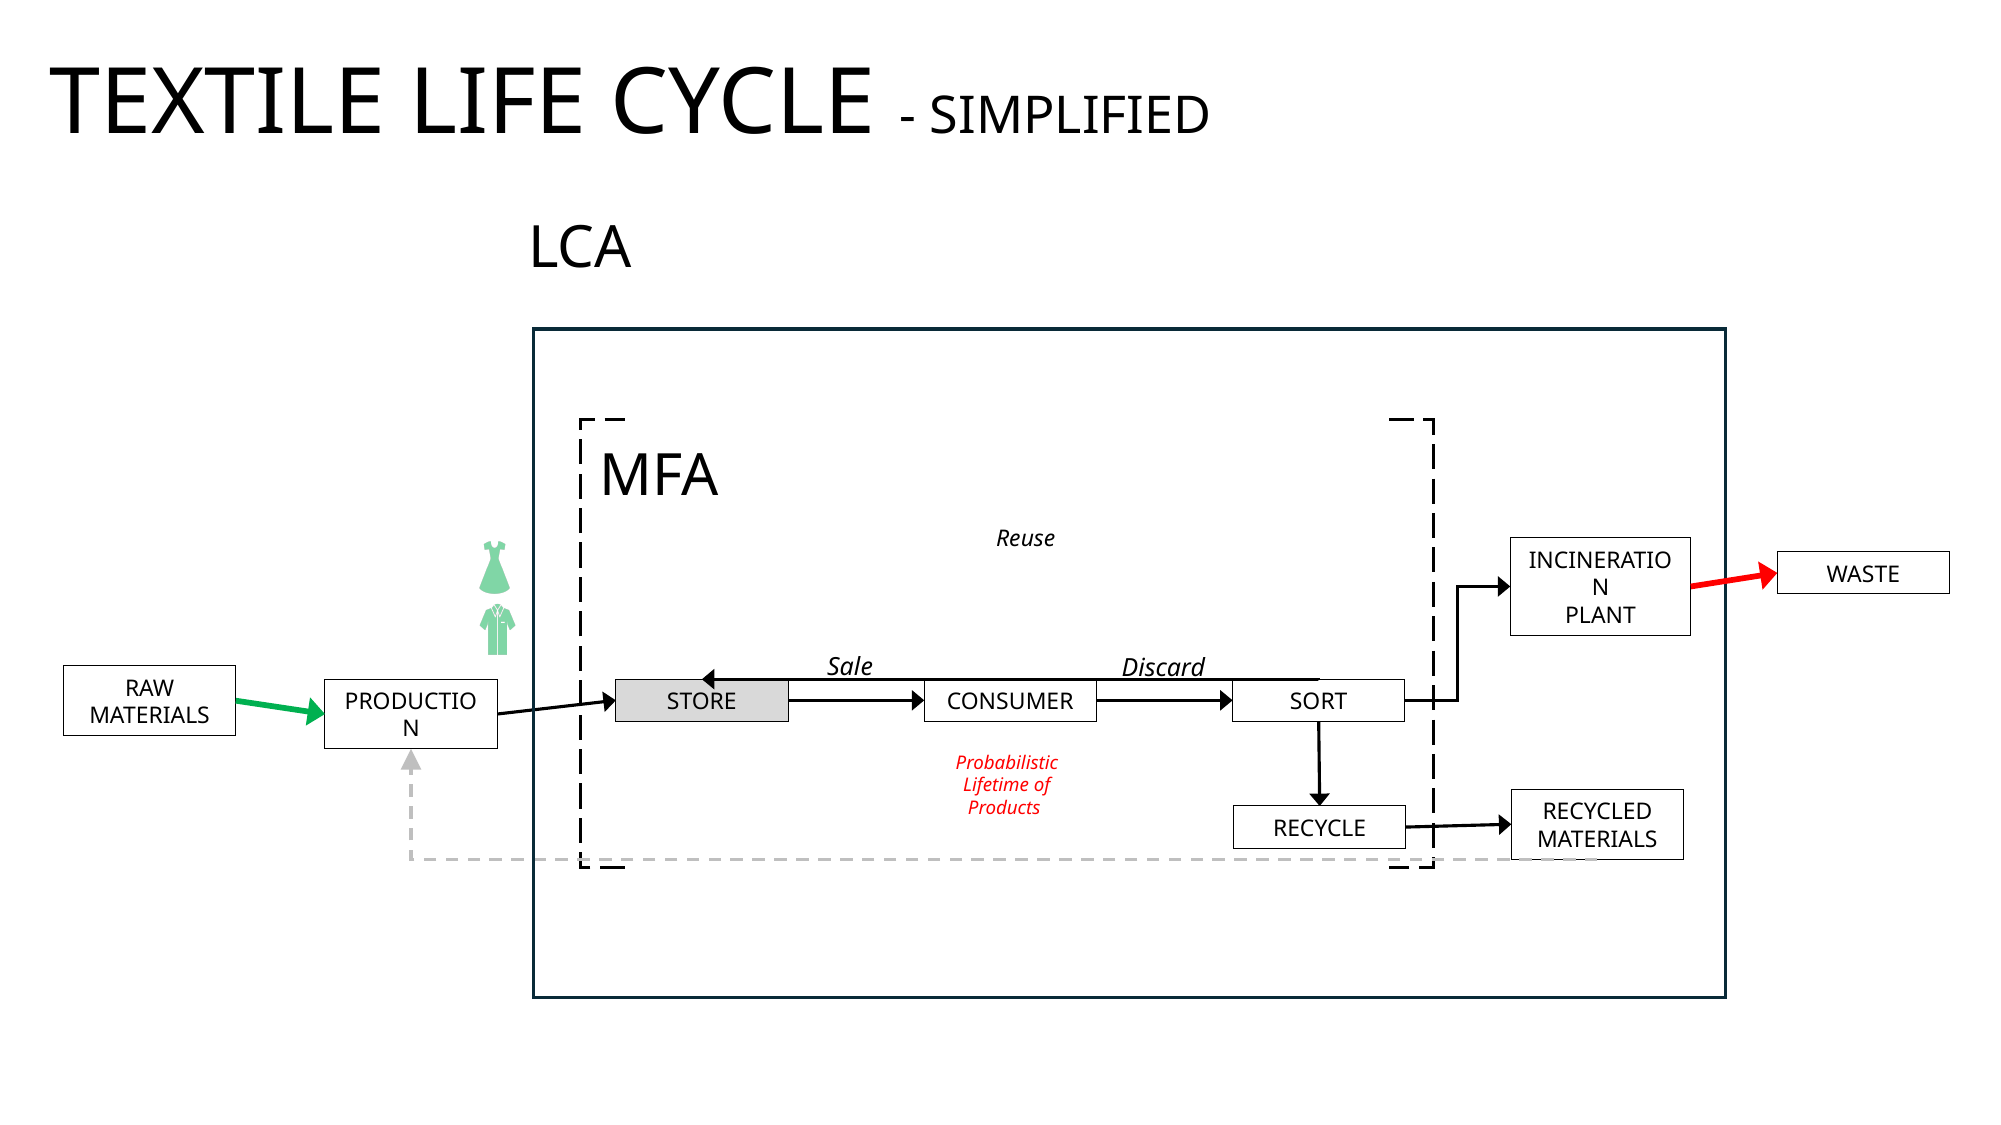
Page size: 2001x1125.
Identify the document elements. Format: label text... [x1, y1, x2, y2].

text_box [1405, 824, 1512, 828]
text_box TEXTILE LIFE CYCLE - SIMPLIFIED [34, 0, 1760, 213]
text_box Discard [1106, 644, 1228, 690]
text_box PRODUCTION [324, 679, 498, 749]
text_box [1074, 327, 1727, 999]
text_box WASTE [1777, 551, 1950, 594]
text_box LCA [513, 213, 718, 340]
text_box RAW MATERIALS [63, 665, 236, 736]
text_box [1404, 572, 1511, 702]
text_box [532, 327, 934, 999]
text_box Sale [812, 643, 934, 688]
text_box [934, 197, 1074, 1125]
picture [472, 536, 518, 659]
